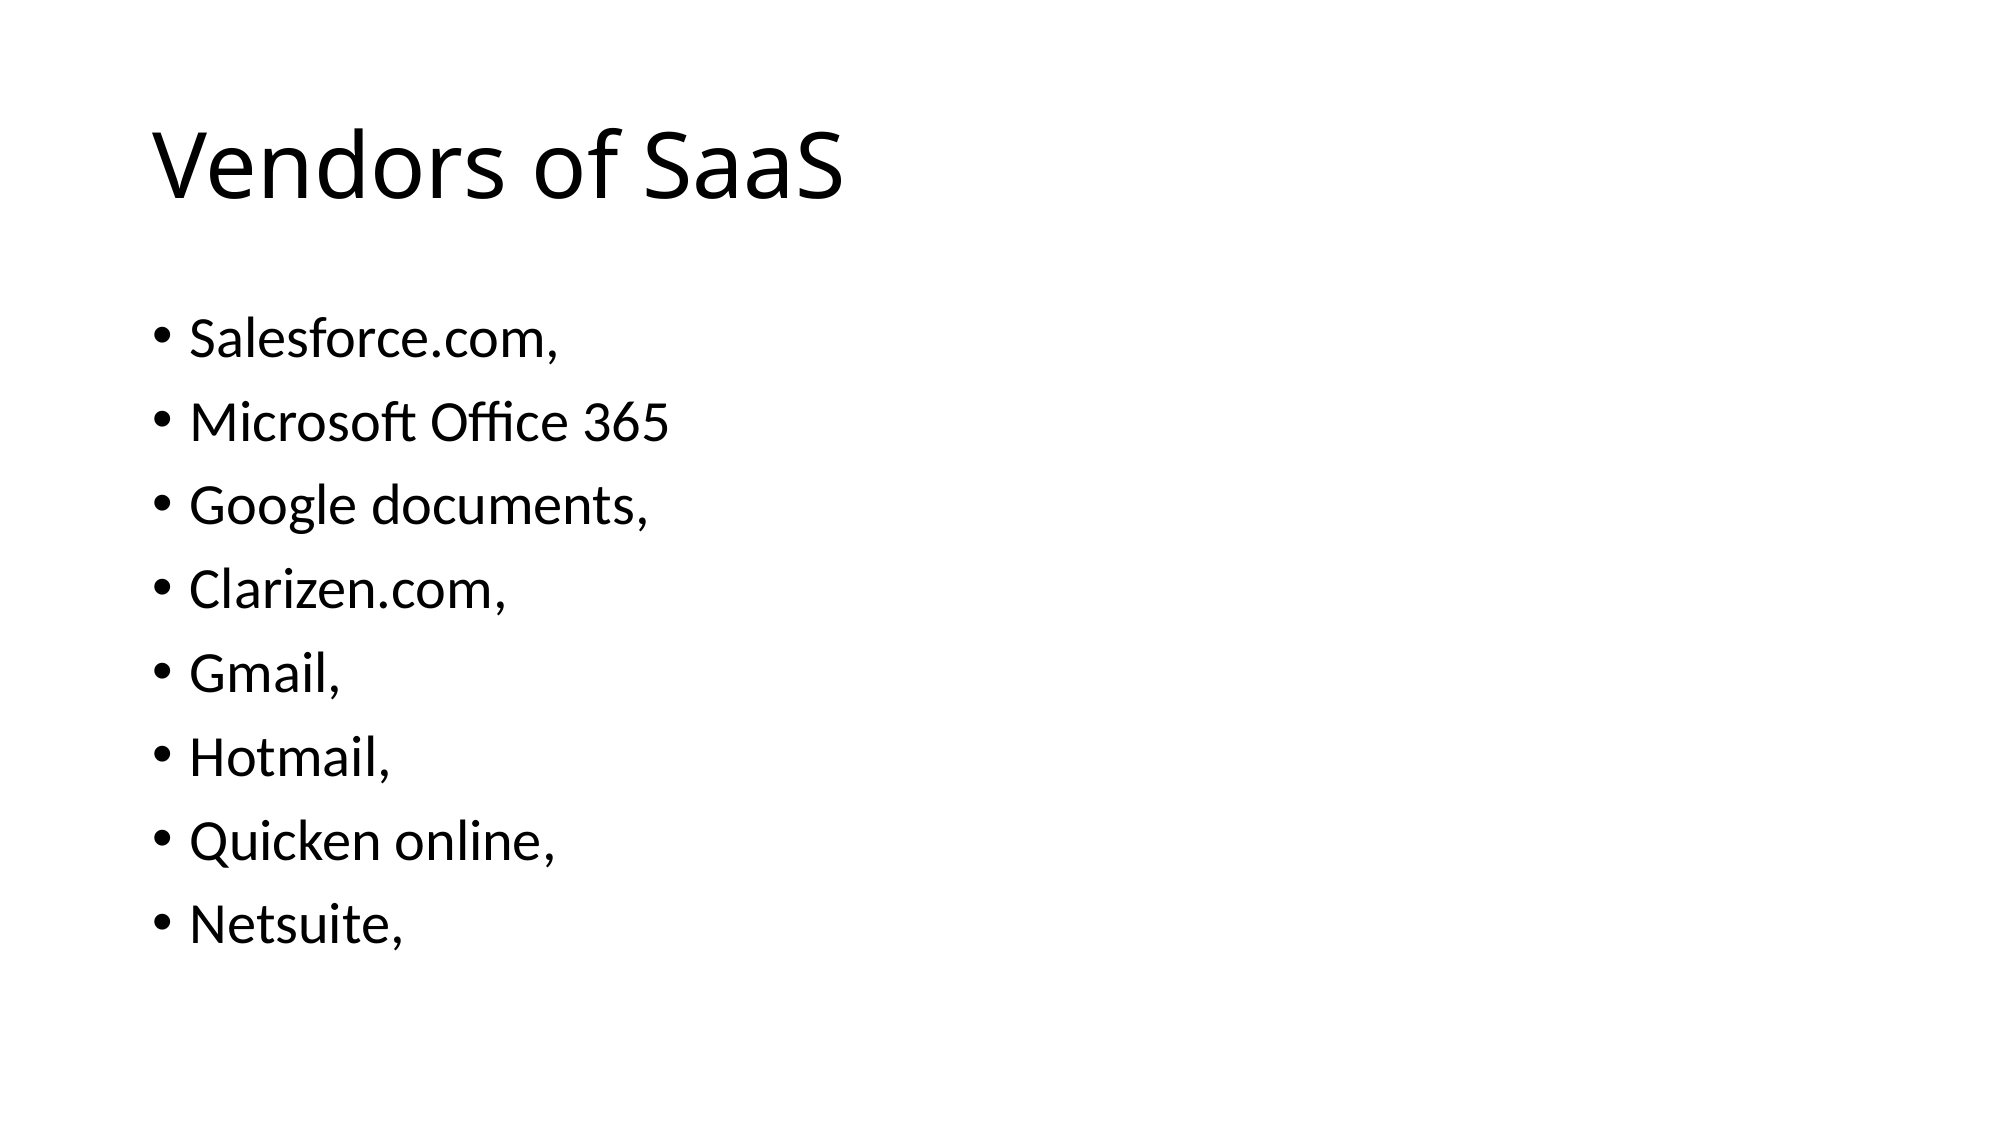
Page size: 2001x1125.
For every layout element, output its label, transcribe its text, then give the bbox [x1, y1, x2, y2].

list Salesforce.com, Microsoft Office 365 Google documents, Clarizen.com, Gmail, Hotmail, Quicken online, Netsuite, [137, 299, 1863, 1014]
title Vendors of SaaS [137, 59, 1863, 278]
